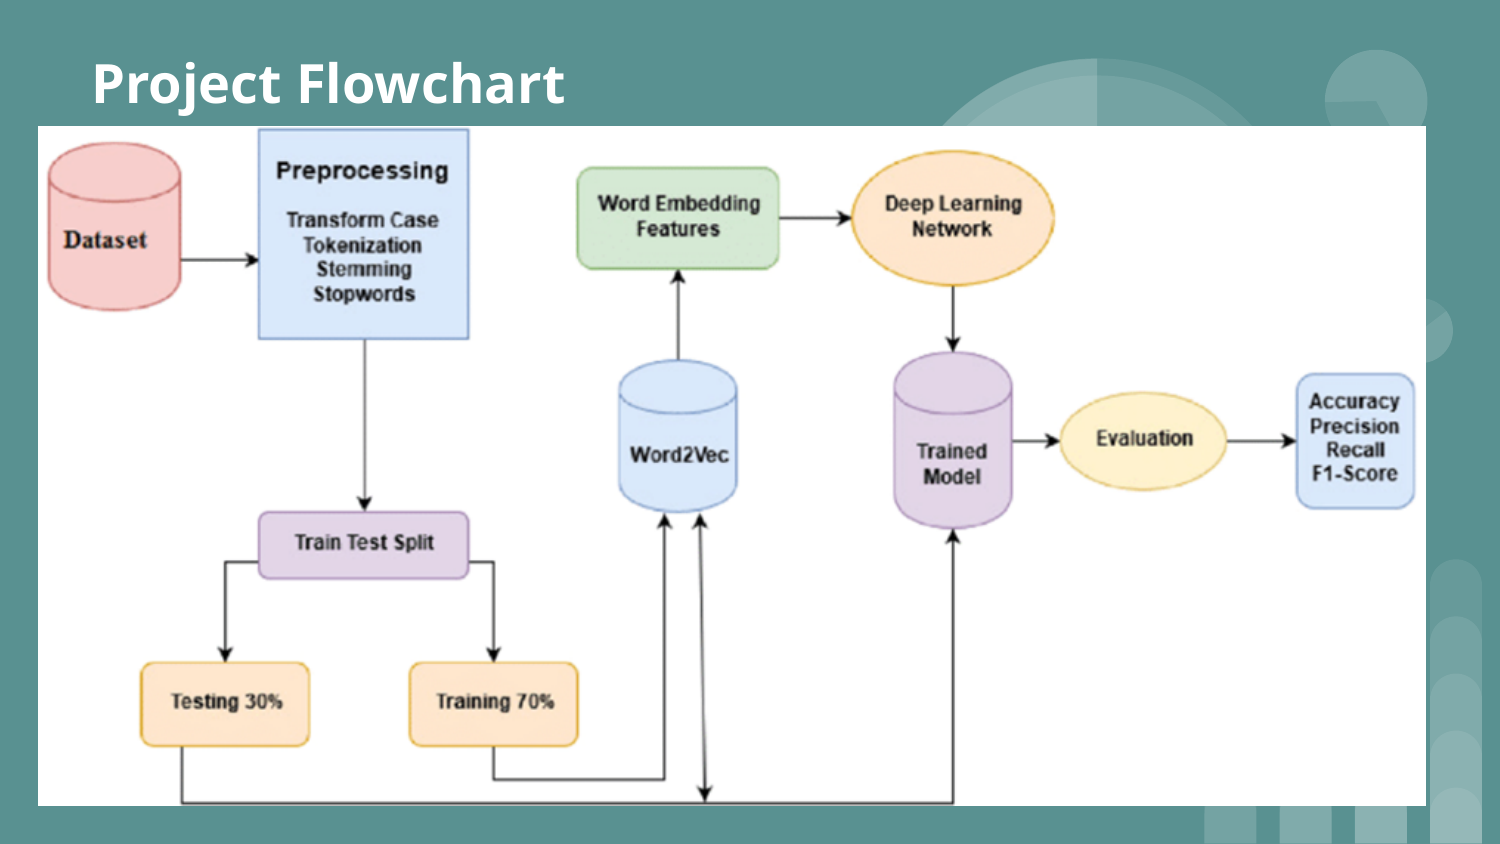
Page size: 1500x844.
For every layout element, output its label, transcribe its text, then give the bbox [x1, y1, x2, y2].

picture [38, 126, 1426, 806]
text_box Project Flowchart [76, 47, 851, 125]
